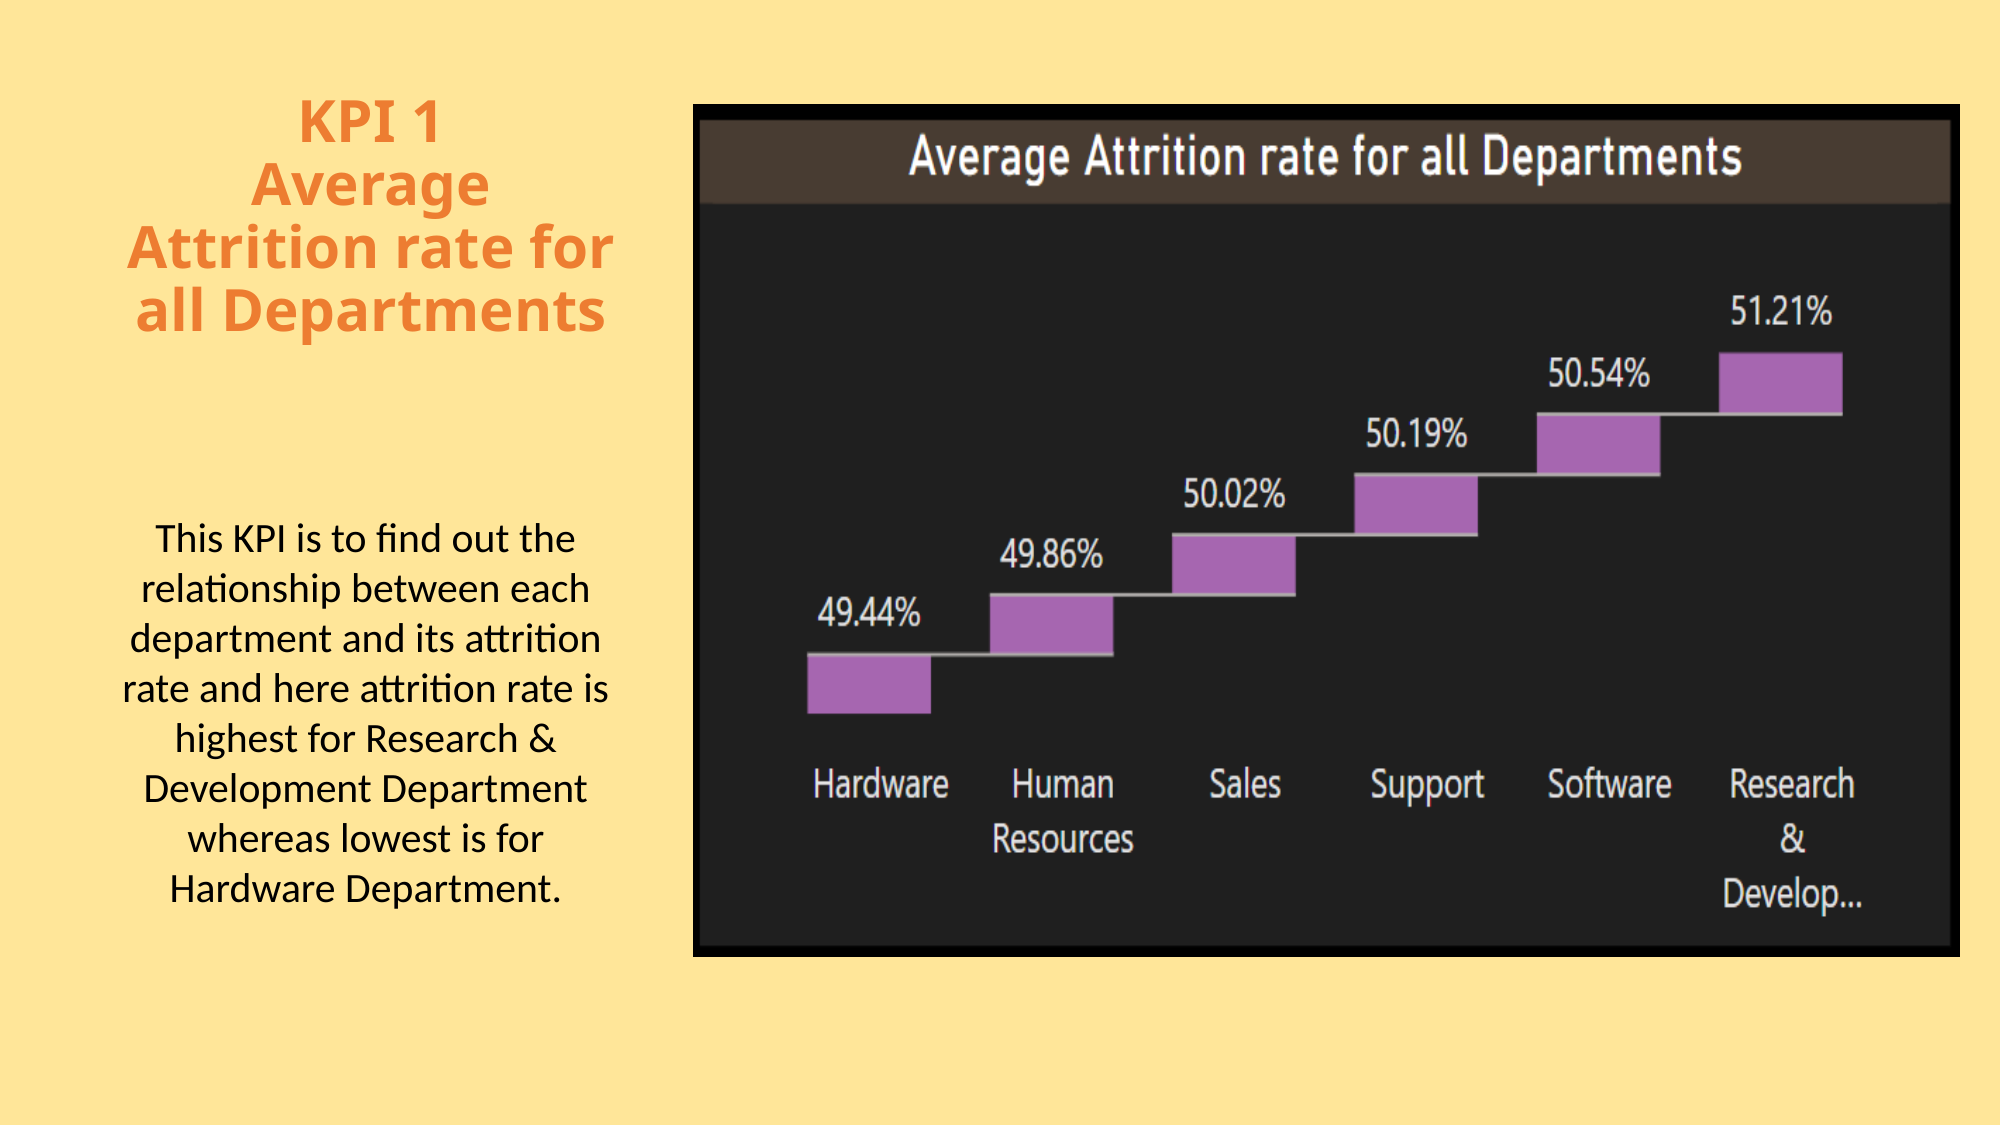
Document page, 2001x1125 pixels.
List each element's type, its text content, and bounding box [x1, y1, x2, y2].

picture [693, 104, 1960, 957]
title KPI 1 Average Attrition rate for all Departments [104, 23, 638, 413]
text_box This KPI is to find out the relationship between each department and its attrition rate and here attrition rate is highest for Research & Development Department whereas lowest is for Hardware Department. [104, 503, 627, 919]
